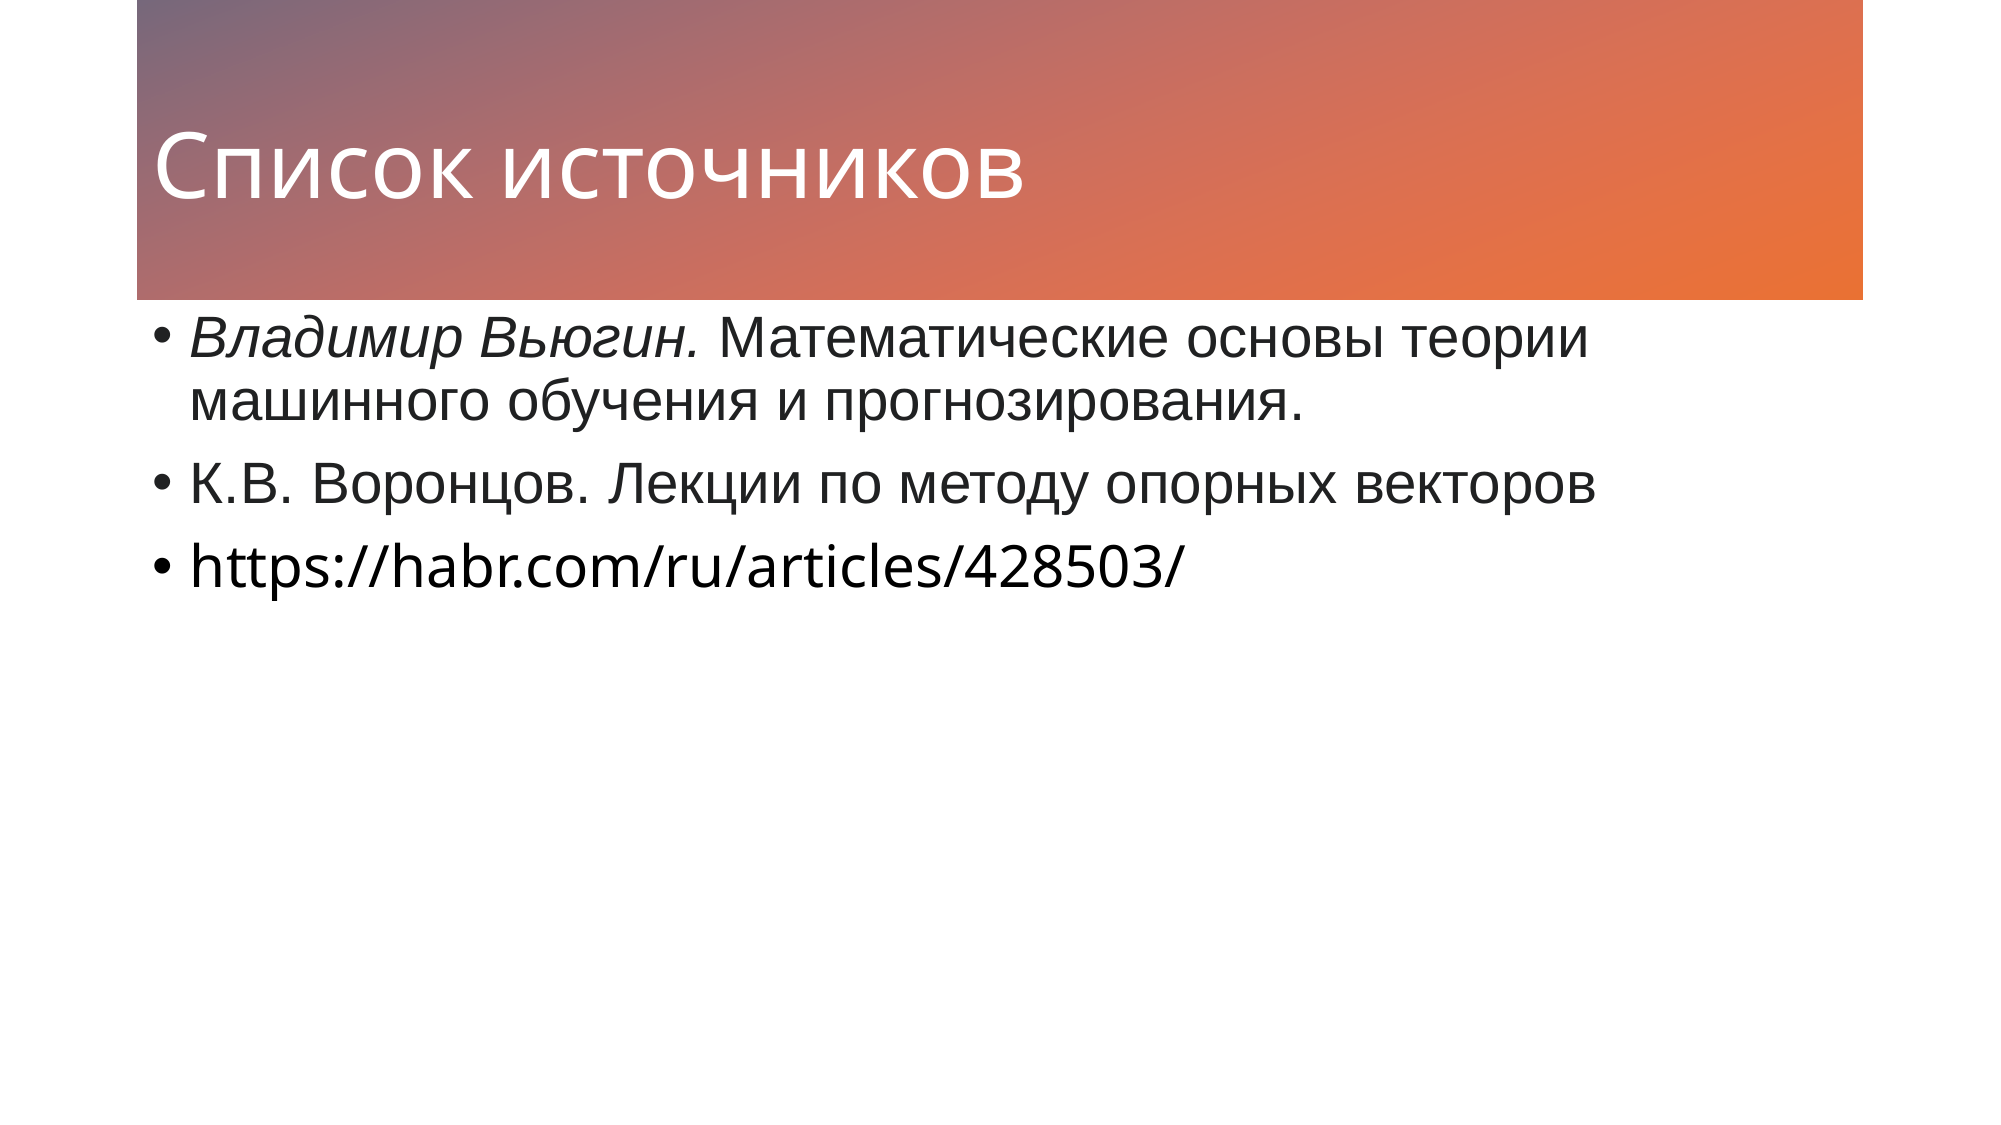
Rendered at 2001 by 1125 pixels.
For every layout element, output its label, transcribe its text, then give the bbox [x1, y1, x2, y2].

picture [136, 0, 1863, 300]
list Владимир Вьюгин. Математические основы теории машинного обучения и прогнозирования. К.В. Воронцов. Лекции по методу опорных векторов https://habr.com/ru/articles/428503/ [137, 300, 1863, 1014]
